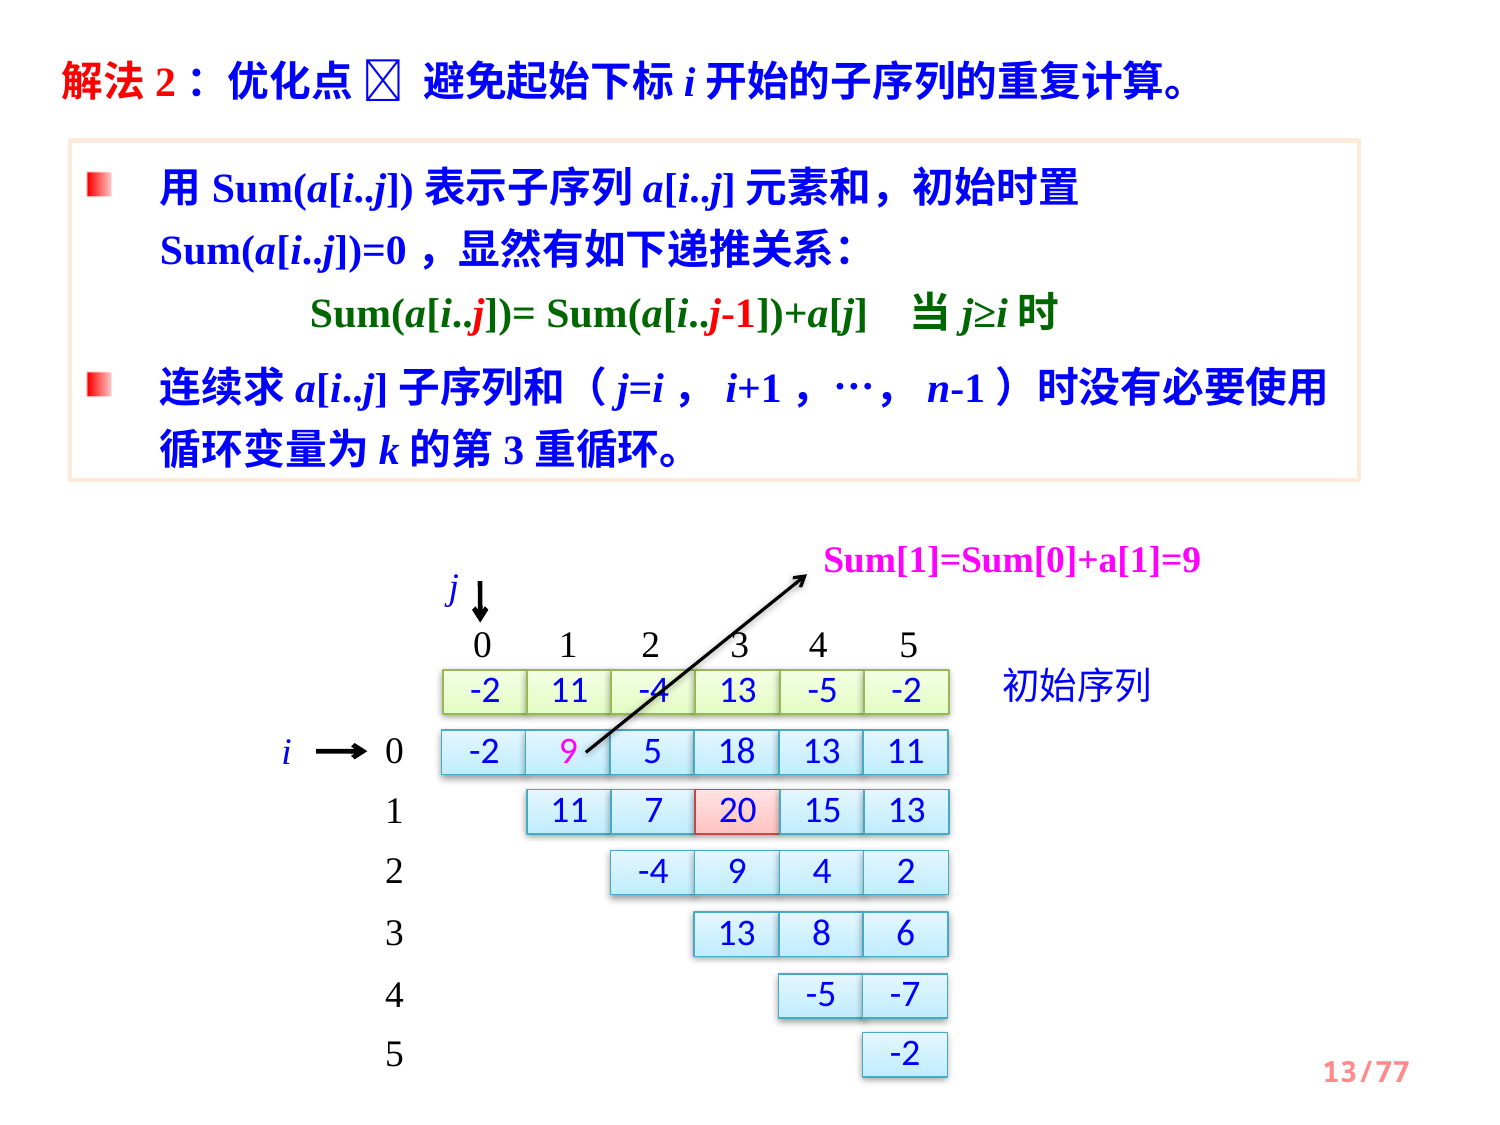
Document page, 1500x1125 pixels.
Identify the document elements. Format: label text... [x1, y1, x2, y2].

text_box 用Sum(a[i..j])表示子序列a[i..j]元素和，初始时置Sum(a[i..j])=0，显然有如下递推关系： Sum(a[i..j])= Sum(a[i..j-1])+a[j] 当j≥i时 连续求a[i..j]子序列和（j=i，i+1，…，n-1）时没有必要使用循环变量为k的第3重循环。 [68, 138, 1361, 482]
picture [85, 370, 115, 400]
picture [85, 170, 115, 200]
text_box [280, 527, 1243, 1078]
text_box 解法2：优化点  避免起始下标i开始的子序列的重复计算。 [46, 46, 1383, 112]
slide_number 13/77 [1074, 1042, 1425, 1103]
